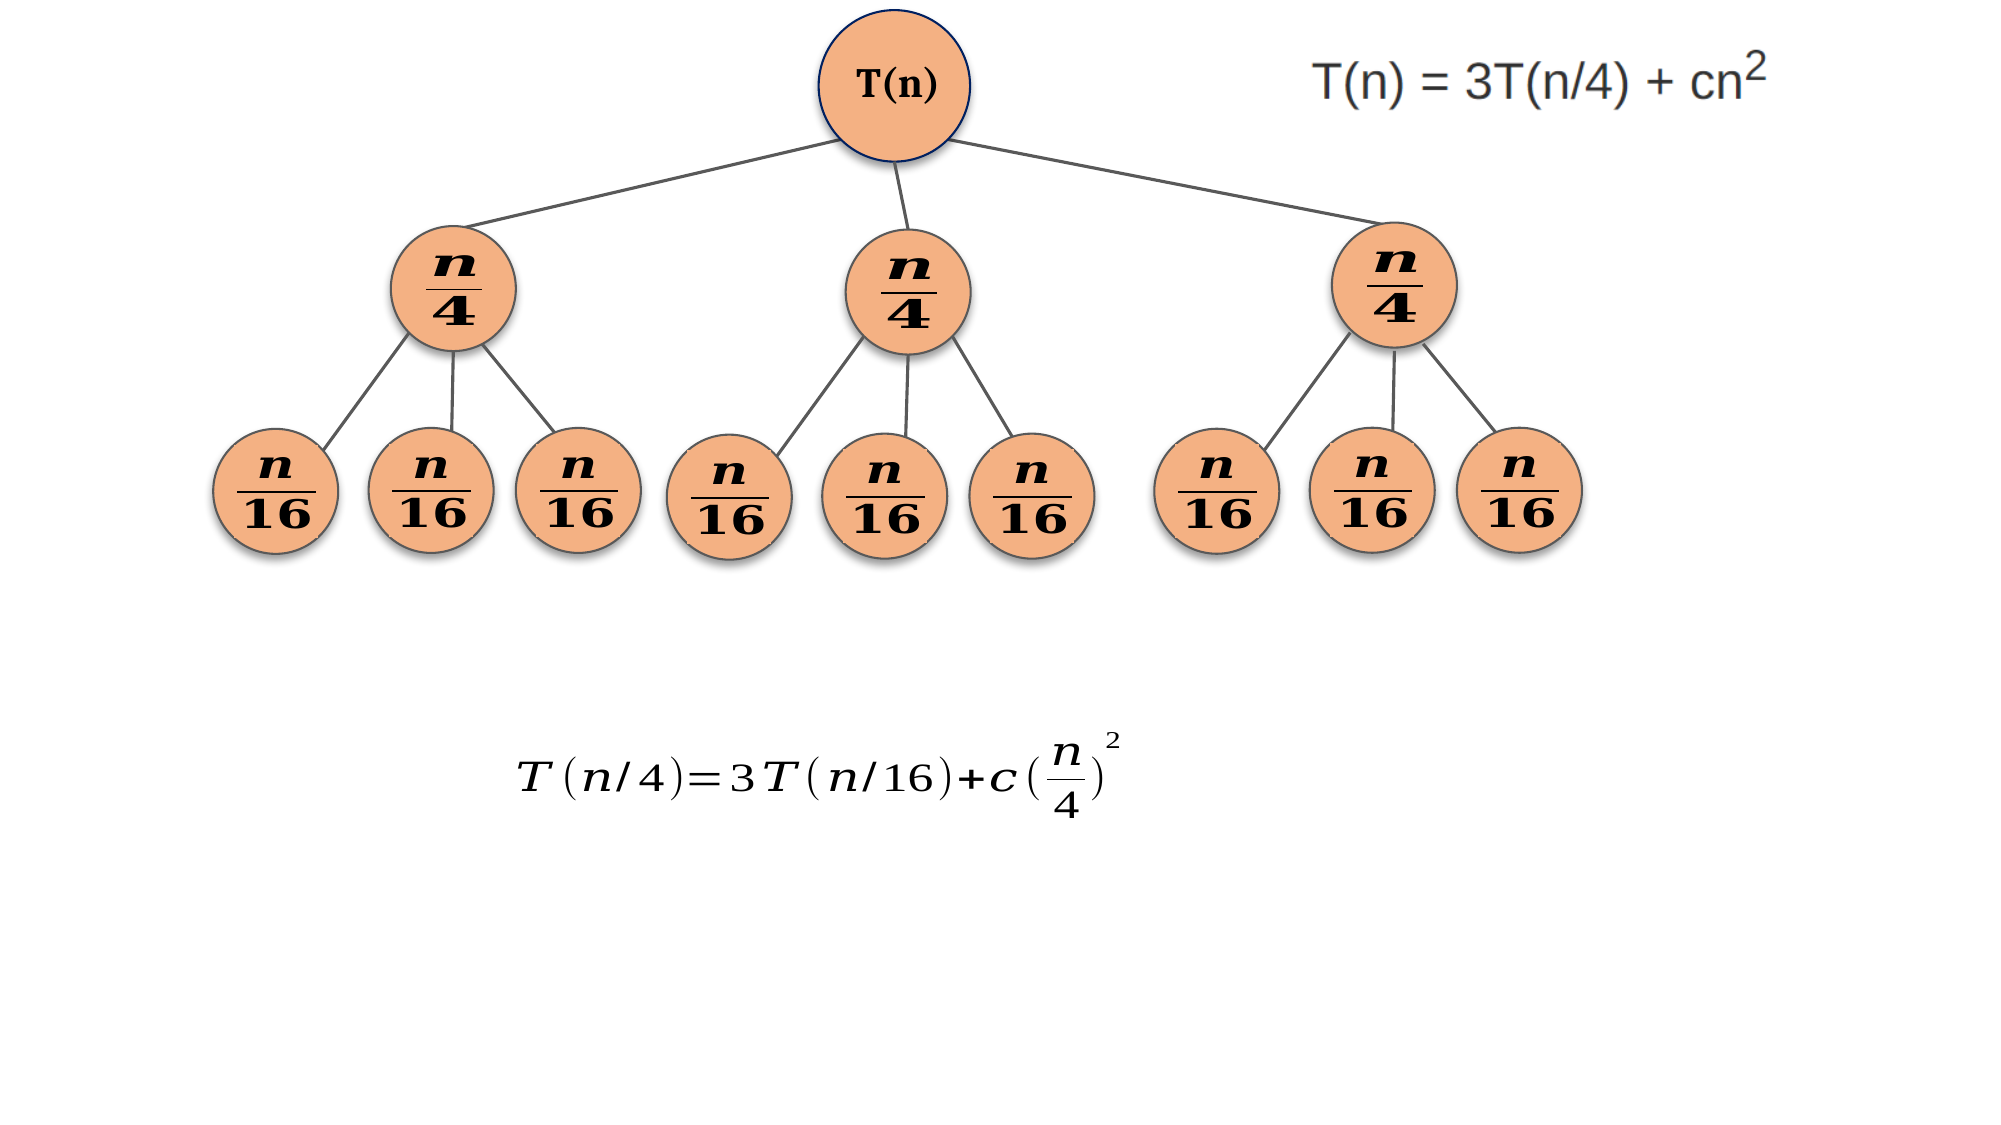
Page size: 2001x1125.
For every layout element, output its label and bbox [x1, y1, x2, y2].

text_box [845, 229, 971, 355]
text_box [1154, 428, 1280, 554]
text_box [904, 354, 909, 433]
text_box [666, 434, 792, 560]
picture [1268, 11, 1815, 168]
text_box [818, 10, 971, 162]
text_box [450, 350, 454, 427]
text_box [368, 427, 494, 553]
text_box [947, 139, 1395, 227]
text_box [481, 343, 573, 455]
text_box [1456, 427, 1582, 553]
text_box [969, 433, 1095, 559]
text_box [1423, 343, 1515, 455]
text_box [319, 332, 410, 455]
text_box [1309, 427, 1435, 553]
text_box [894, 161, 909, 229]
text_box [773, 336, 864, 461]
text_box [453, 139, 841, 231]
text_box [390, 226, 516, 352]
text_box [1260, 332, 1351, 455]
text_box [822, 433, 948, 559]
text_box [1331, 222, 1457, 348]
text_box [213, 428, 339, 554]
text_box [952, 336, 1027, 461]
text_box [515, 427, 641, 553]
